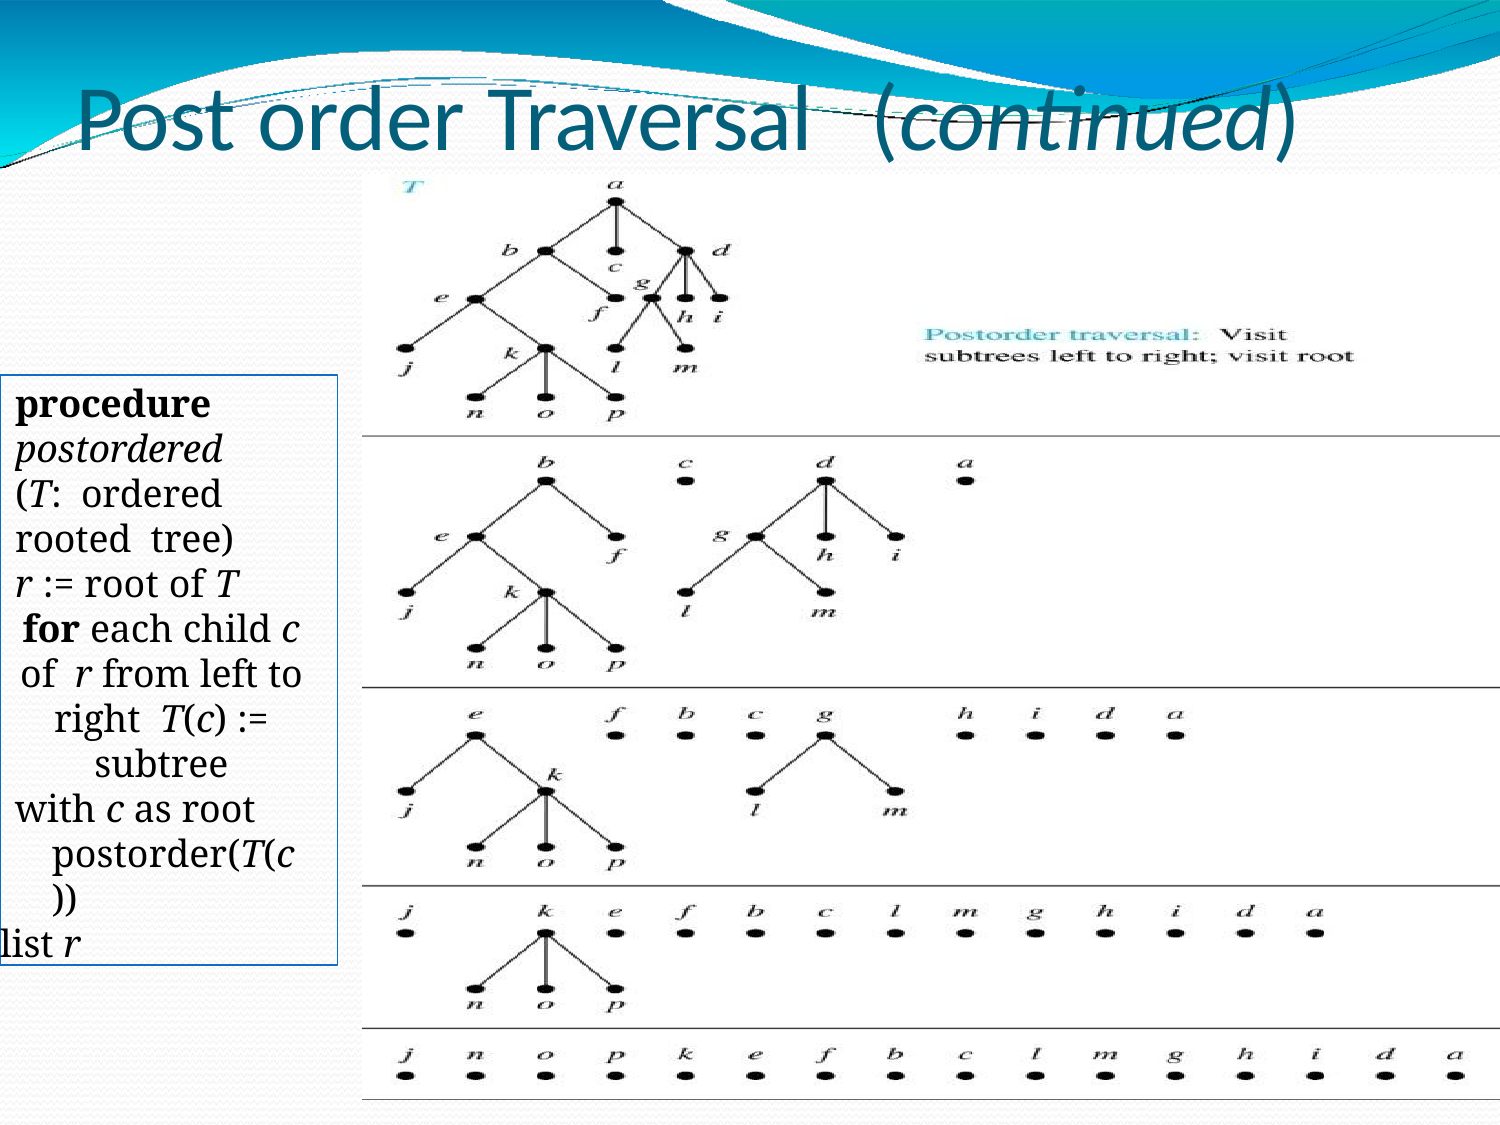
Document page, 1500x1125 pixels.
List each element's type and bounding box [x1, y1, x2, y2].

text_box [0, 0, 1500, 1125]
picture [362, 174, 1500, 1101]
